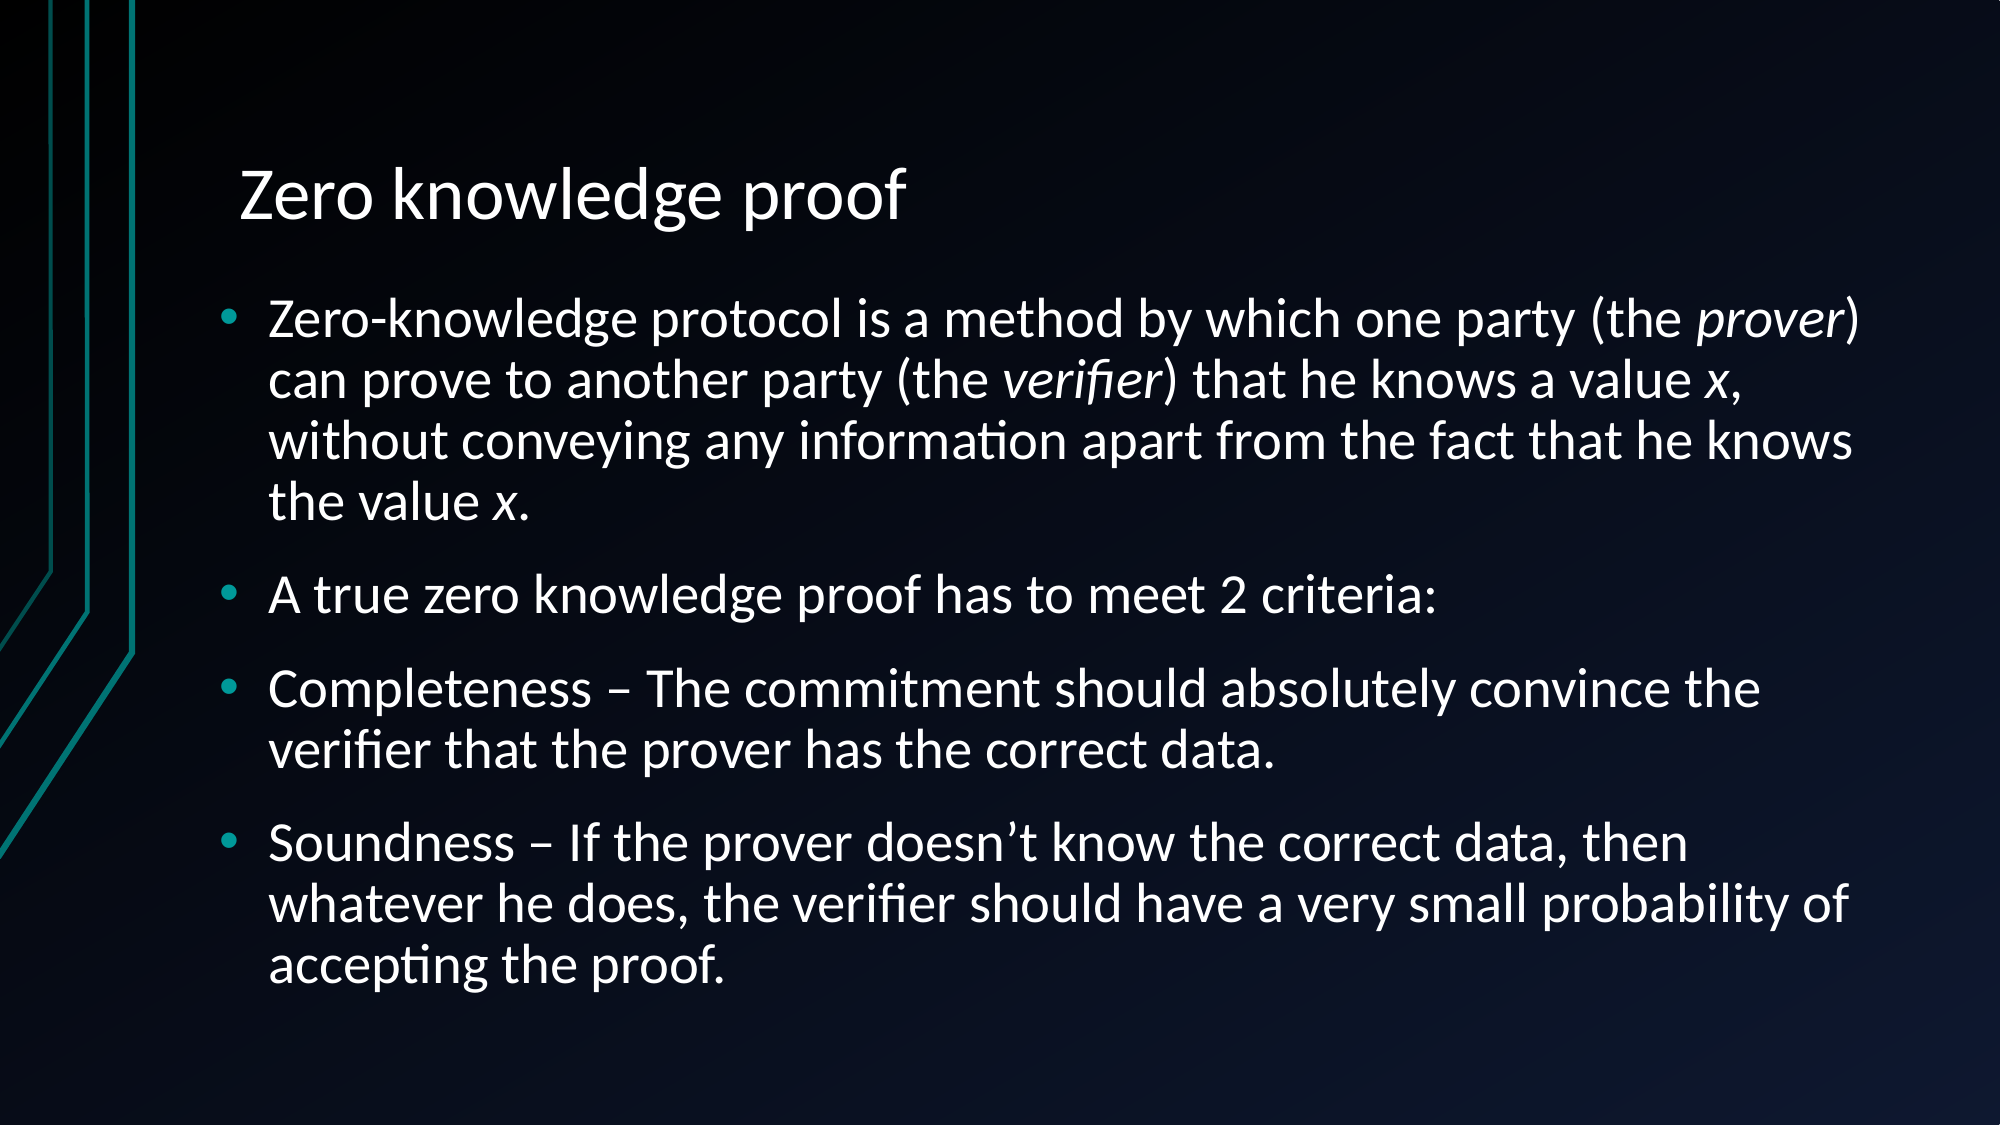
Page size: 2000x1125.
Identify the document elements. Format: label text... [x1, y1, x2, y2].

list Zero-knowledge protocol is a method by which one party (the prover) can prove to another party (the verifier) that he knows a value x, without conveying any information apart from the fact that he knows the value x. A true zero knowledge proof has to meet 2 criteria: Completeness – The commitment should absolutely convince the verifier that the prover has the correct data. Soundness – If the prover doesn’t know the correct data, then whatever he does, the verifier should have a very small probability of accepting the proof. [199, 279, 1900, 1012]
title Zero knowledge proof [199, 45, 1900, 246]
